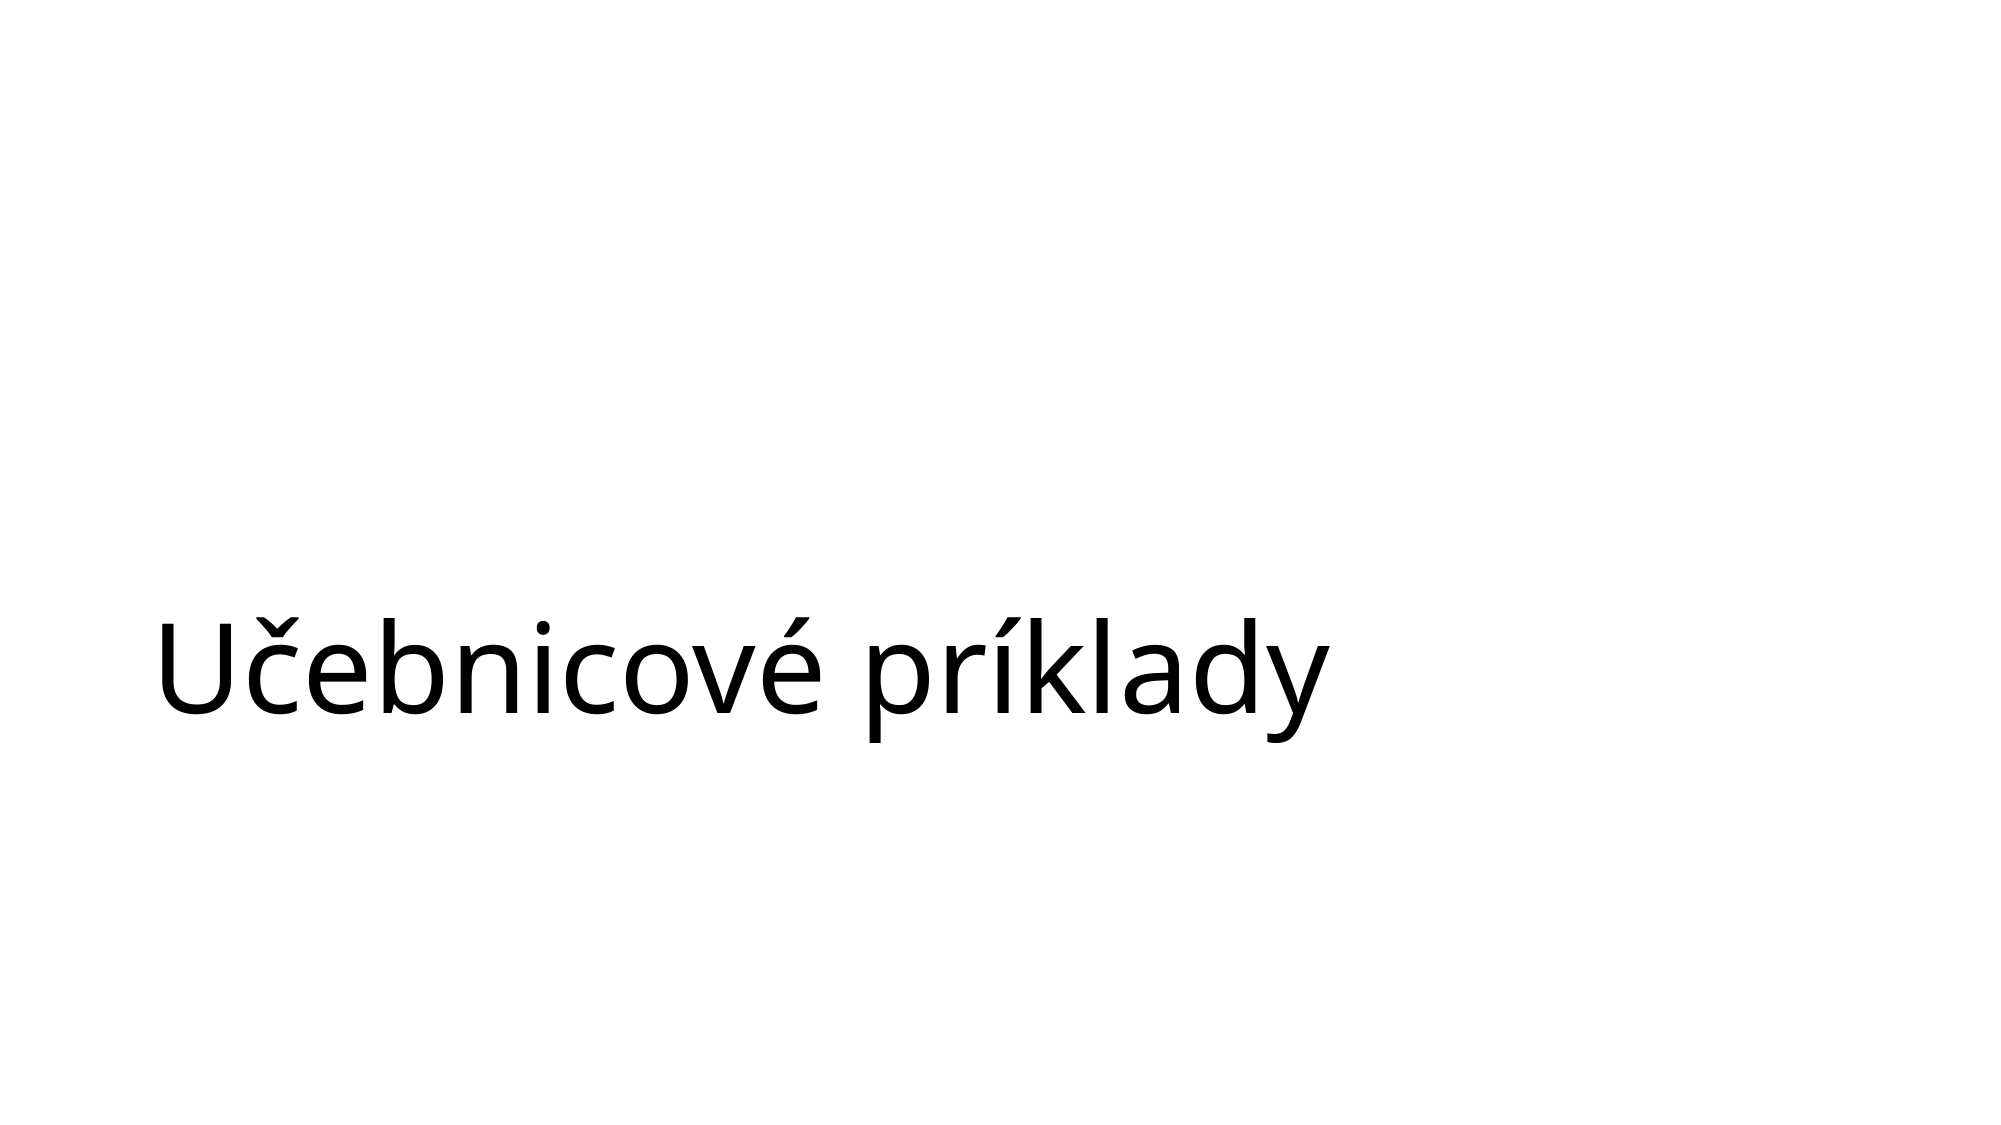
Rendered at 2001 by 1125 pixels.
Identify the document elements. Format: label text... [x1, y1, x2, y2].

title Učebnicové príklady [136, 280, 1862, 749]
